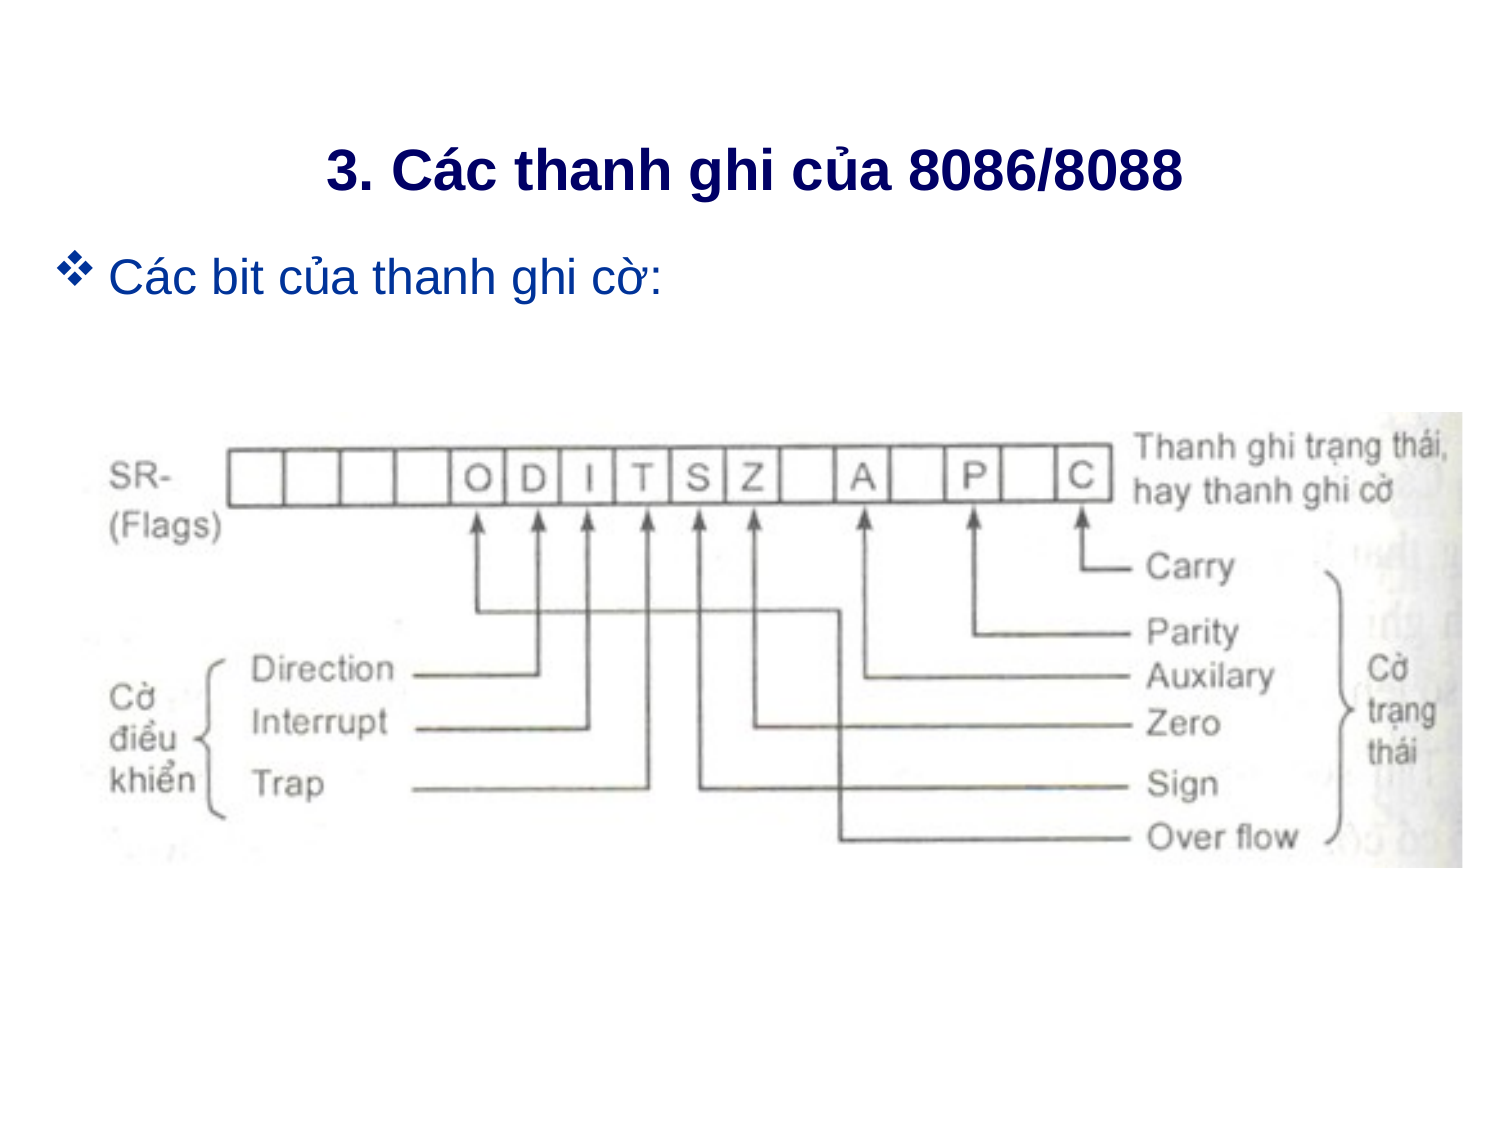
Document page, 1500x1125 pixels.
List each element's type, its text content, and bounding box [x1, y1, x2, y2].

text_box Các bit của thanh ghi cờ: [50, 242, 667, 305]
text_box [80, 412, 1463, 868]
title 3. Các thanh ghi của 8086/8088 [324, 130, 1188, 321]
